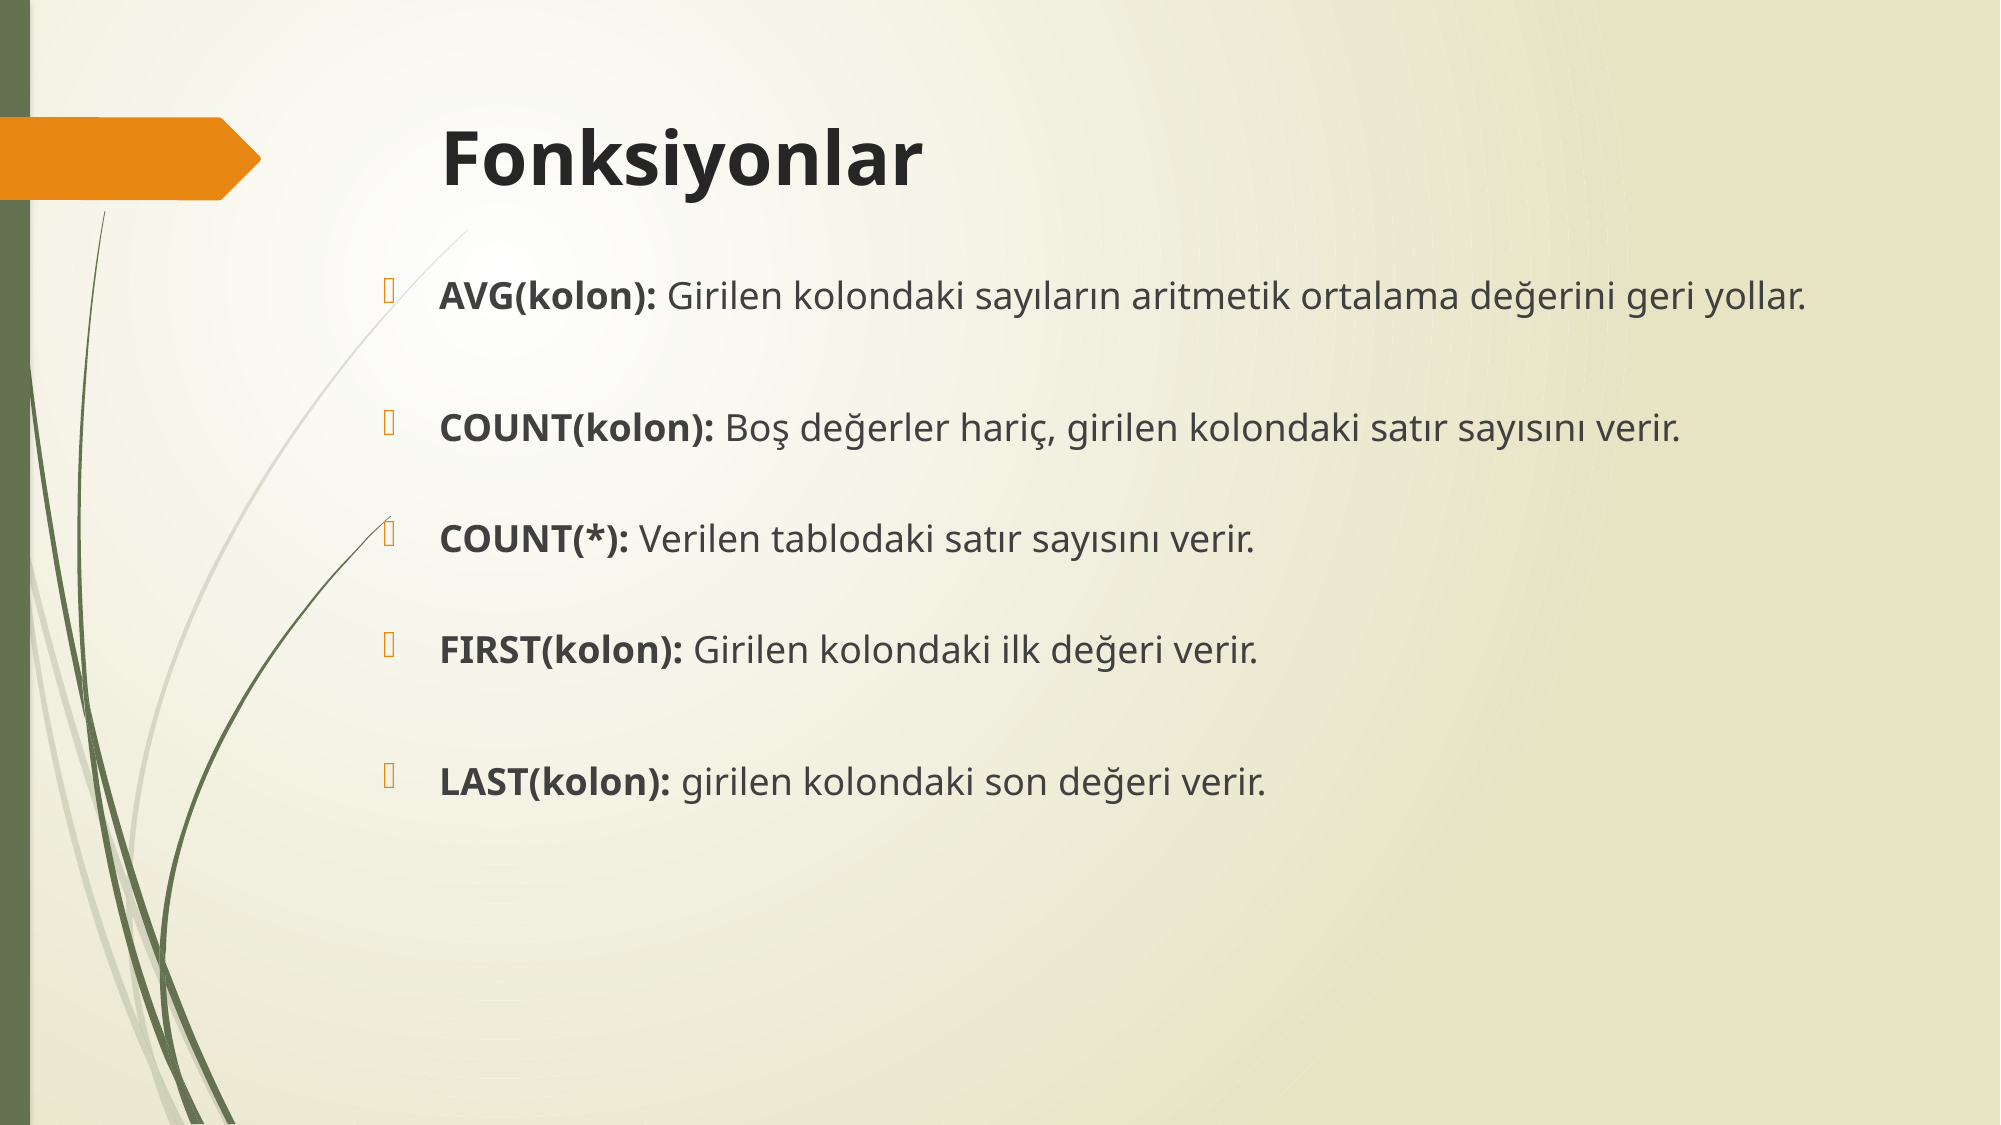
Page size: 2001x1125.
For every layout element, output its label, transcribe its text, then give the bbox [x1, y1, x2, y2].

title Fonksiyonlar [425, 102, 1888, 313]
list AVG(kolon): Girilen kolondaki sayıların aritmetik ortalama değerini geri yollar. COUNT(kolon): Boş değerler hariç, girilen kolondaki satır sayısını verir. COUNT(*): Verilen tablodaki satır sayısını verir. FIRST(kolon): Girilen kolondaki ilk değeri verir. LAST(kolon): girilen kolondaki son değeri verir. [367, 264, 1831, 1125]
